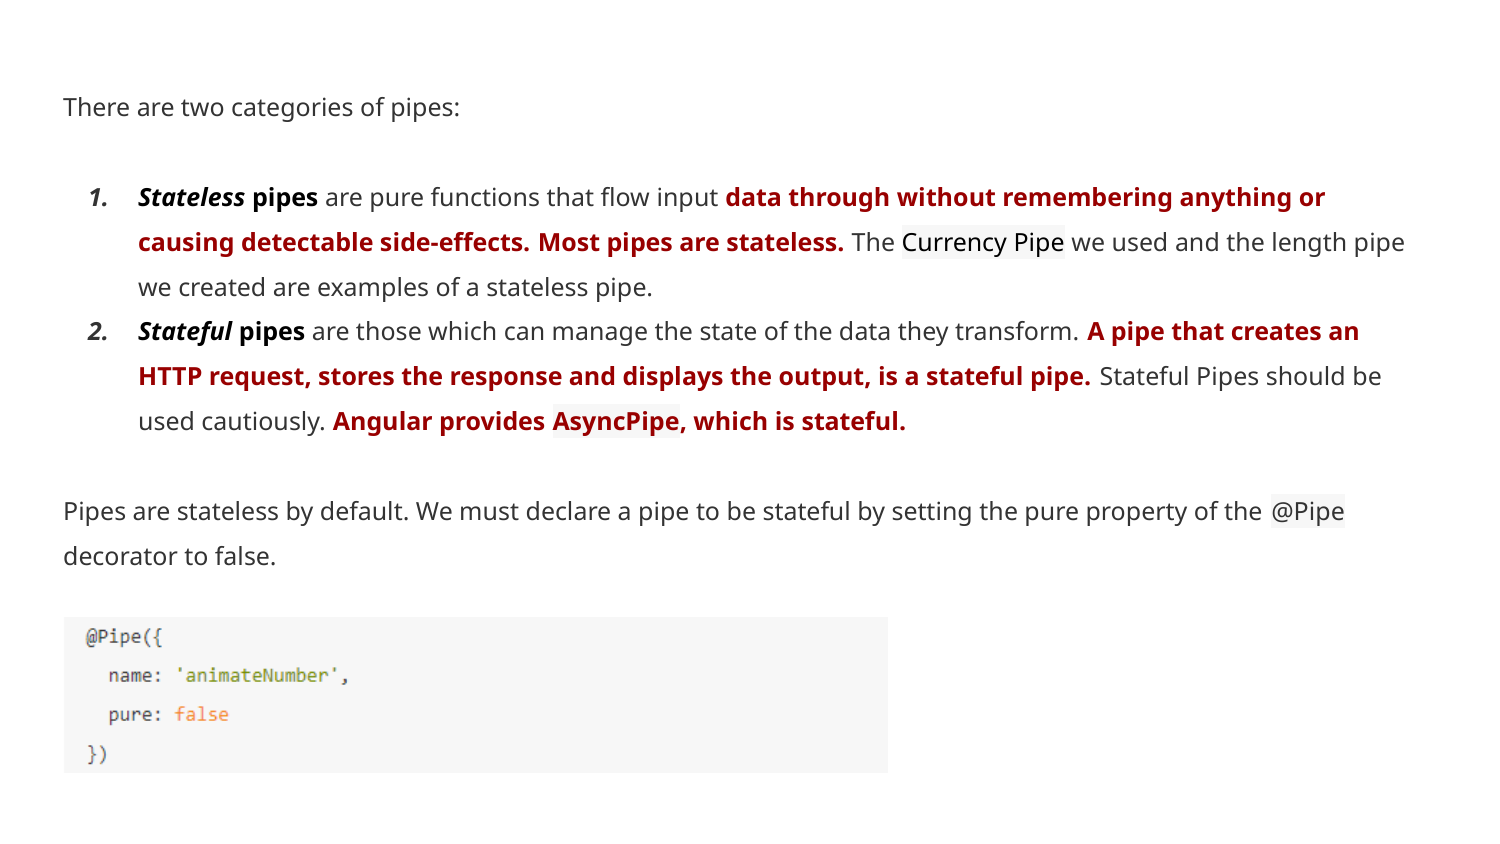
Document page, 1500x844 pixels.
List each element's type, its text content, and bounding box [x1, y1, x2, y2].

picture [60, 617, 888, 773]
text_box There are two categories of pipes: Stateless pipes are pure functions that flow input data through without remembering anything or causing detectable side-effects. Most pipes are stateless. The Currency Pipe we used and the length pipe we created are examples of a stateless pipe. Stateful pipes are those which can manage the state of the data they transform. A pipe that creates an HTTP request, stores the response and displays the output, is a stateful pipe. Stateful Pipes should be used cautiously. Angular provides AsyncPipe, which is stateful. Pipes are stateless by default. We must declare a pipe to be stateful by setting the pure property of the @Pipe decorator to false. [48, 38, 1445, 609]
